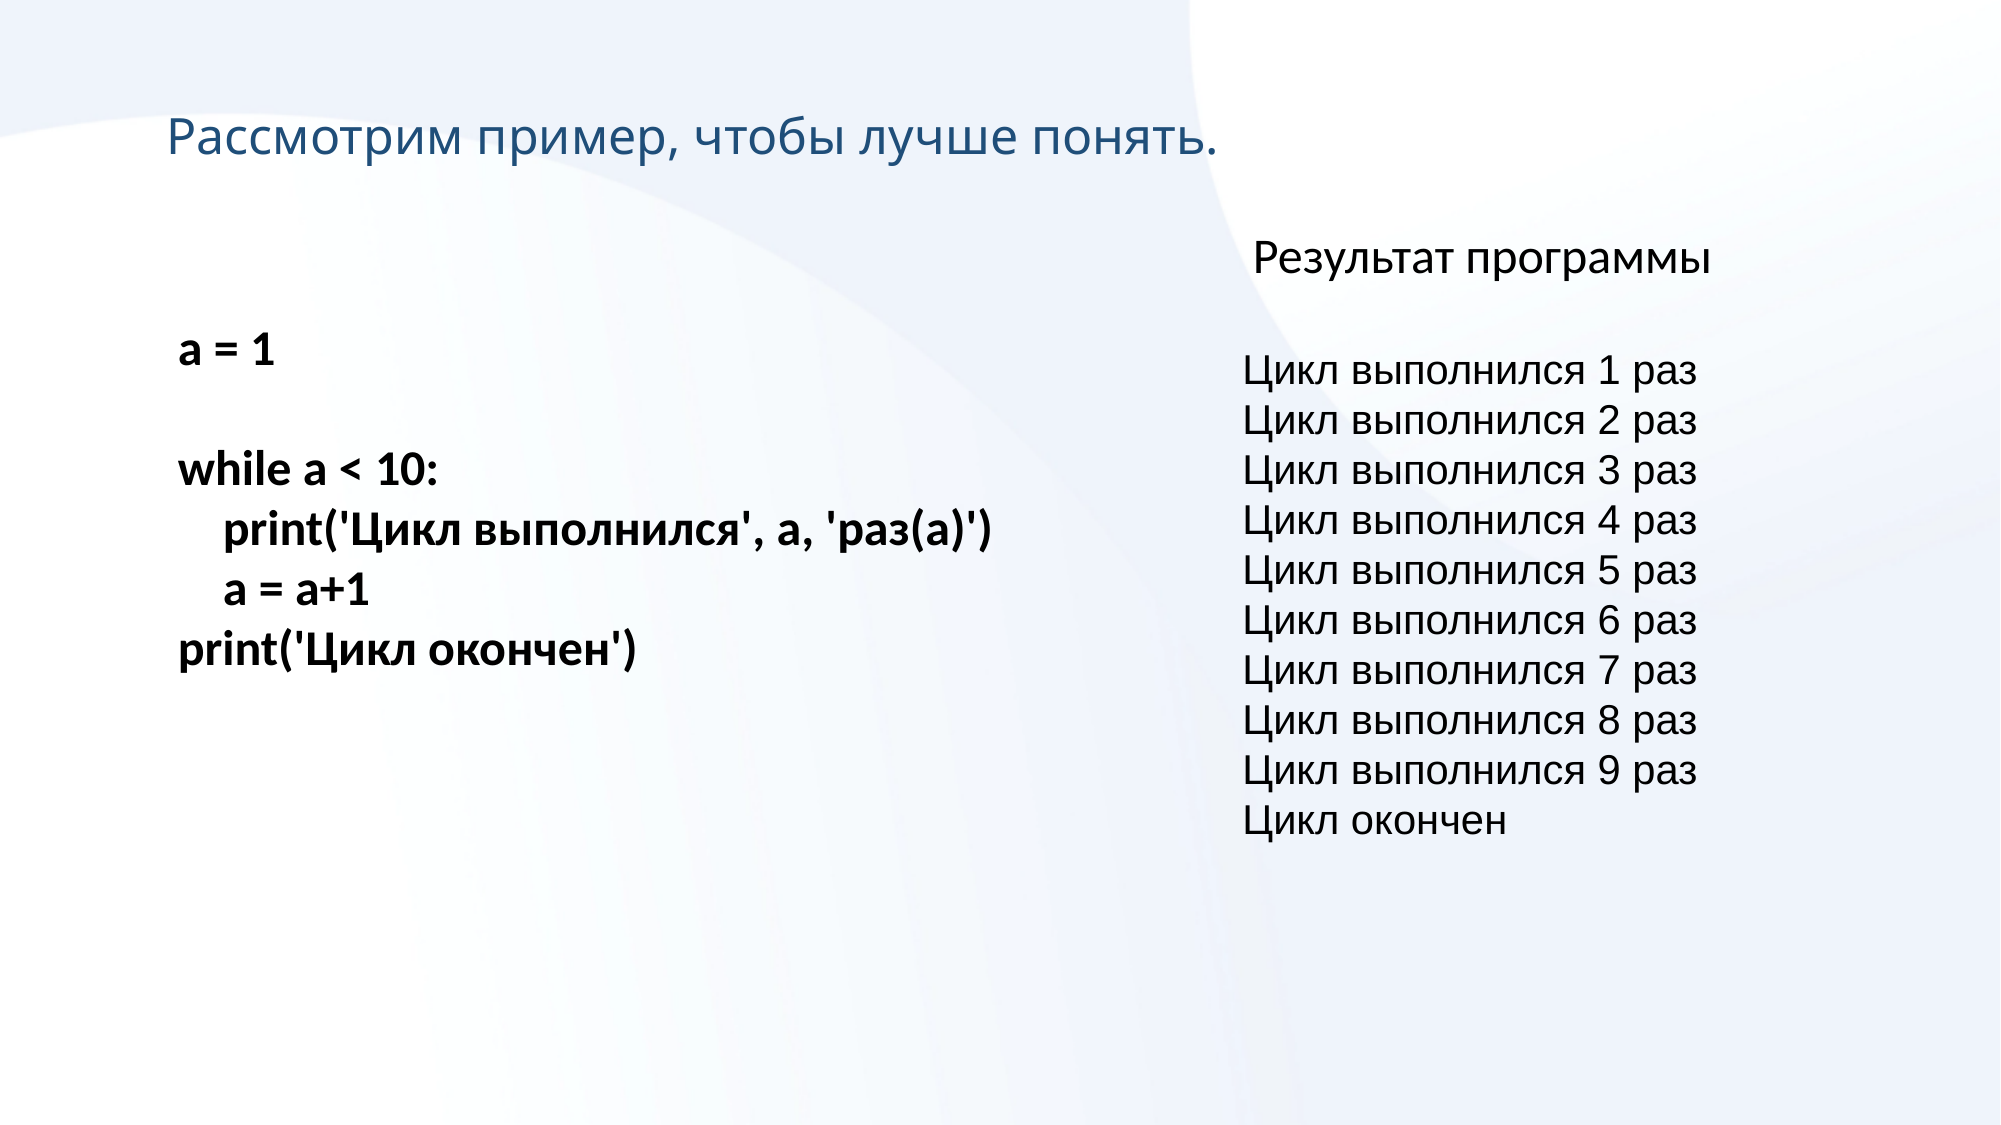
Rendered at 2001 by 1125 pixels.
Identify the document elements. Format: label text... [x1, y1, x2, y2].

text_box Рассмотрим пример, чтобы лучше понять. [151, 96, 1235, 172]
text_box a = 1 while a < 10: print('Цикл выполнился', a, 'раз(а)') a = a+1 print('Цикл окончен') [163, 307, 1164, 683]
text_box Результат программы [1238, 216, 1728, 291]
text_box Цикл выполнился 1 раз Цикл выполнился 2 раз Цикл выполнился 3 раз Цикл выполнился 4 раз Цикл выполнился 5 раз Цикл выполнился 6 раз Цикл выполнился 7 раз Цикл выполнился 8 раз Цикл выполнился 9 раз Цикл окончен [1227, 335, 1837, 851]
picture [0, 0, 2001, 1125]
